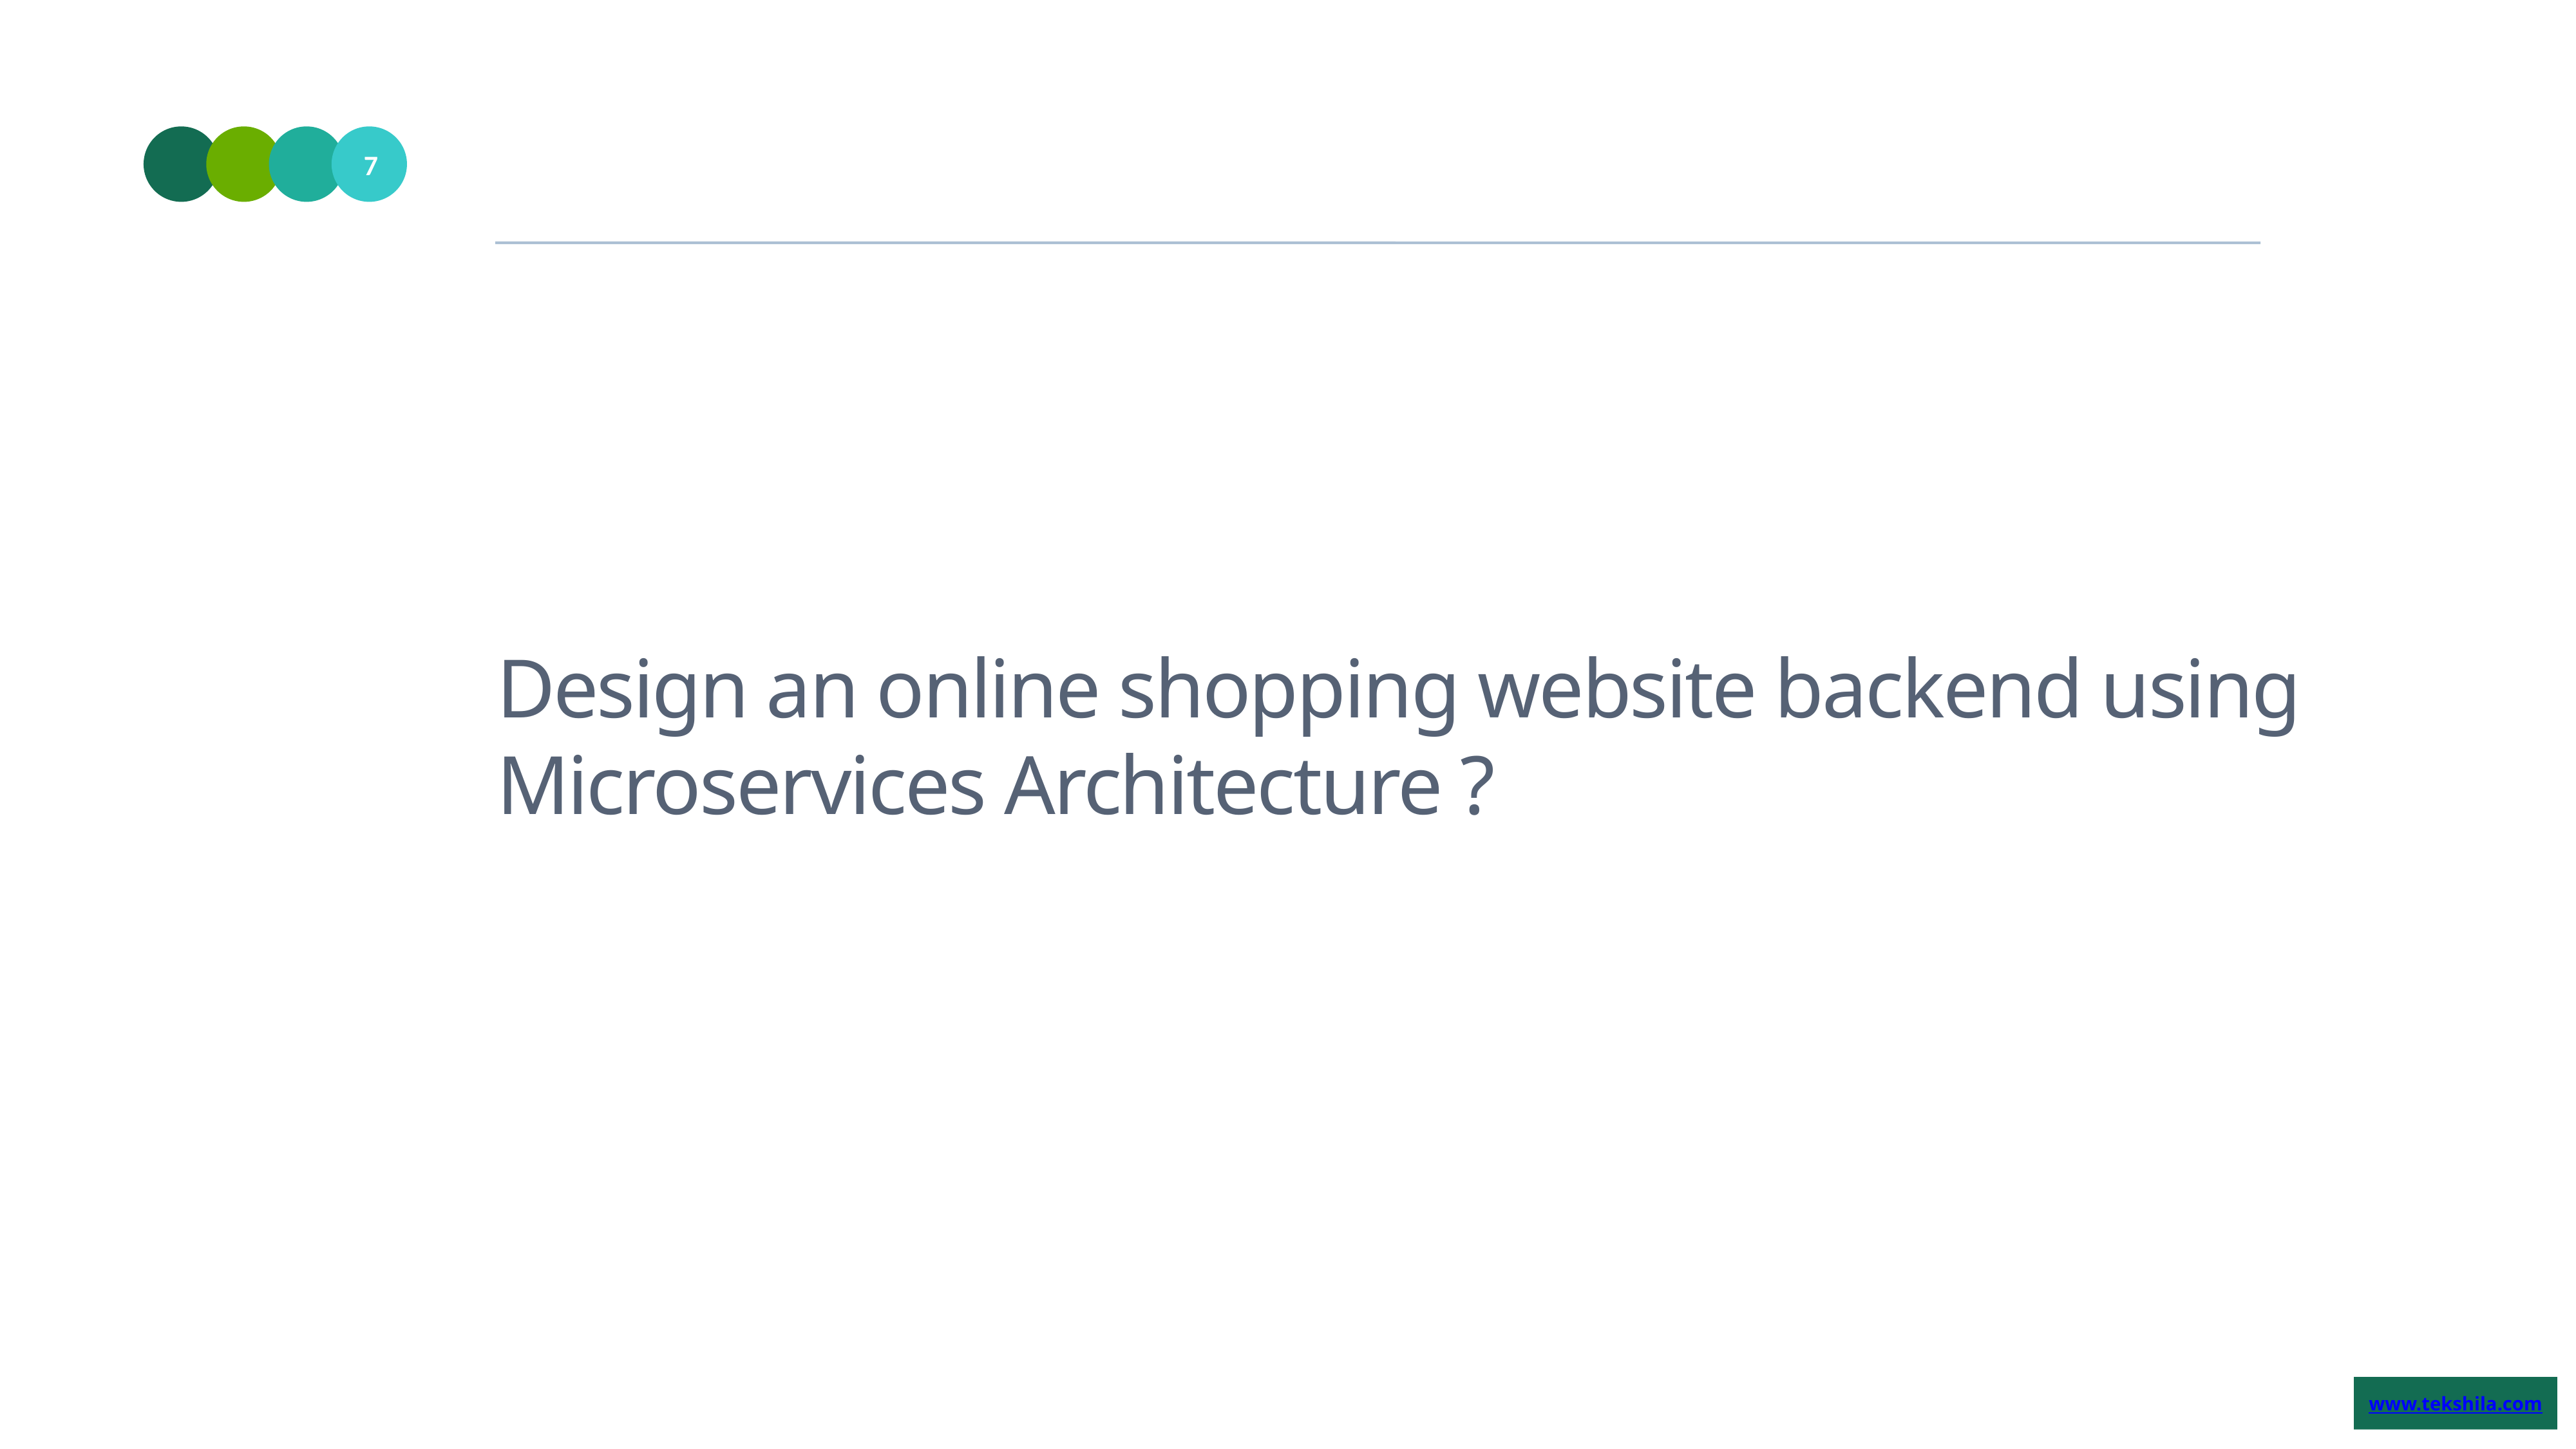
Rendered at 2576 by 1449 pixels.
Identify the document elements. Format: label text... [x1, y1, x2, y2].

title Design an online shopping website backend using Microservices Architecture ? [491, 631, 2436, 818]
slide_number 7 [357, 141, 384, 187]
